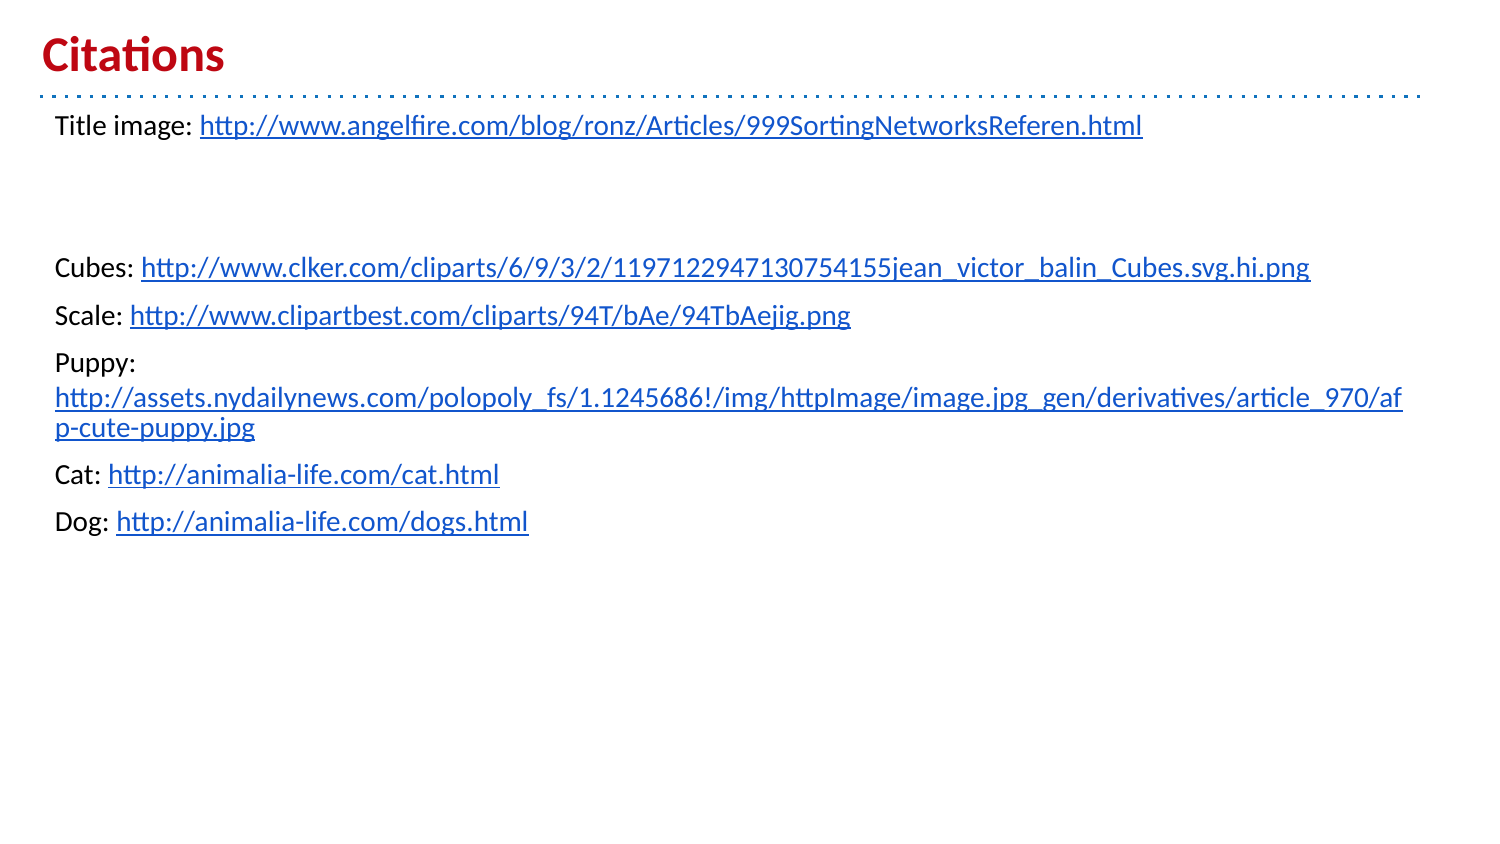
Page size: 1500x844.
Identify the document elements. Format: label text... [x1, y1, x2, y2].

title Citations [27, 15, 1378, 97]
list Title image: http://www.angelfire.com/blog/ronz/Articles/999SortingNetworksReferen.html Cubes: http://www.clker.com/cliparts/6/9/3/2/1197122947130754155jean_victor_balin_Cubes.svg.hi.png Scale: http://www.clipartbest.com/cliparts/94T/bAe/94TbAejig.png Puppy:http://assets.nydailynews.com/polopoly_fs/1.1245686!/img/httpImage/image.jpg_gen/derivatives/article_970/afp-cute-puppy.jpg Cat: http://animalia-life.com/cat.html Dog: http://animalia-life.com/dogs.html [39, 91, 1425, 773]
